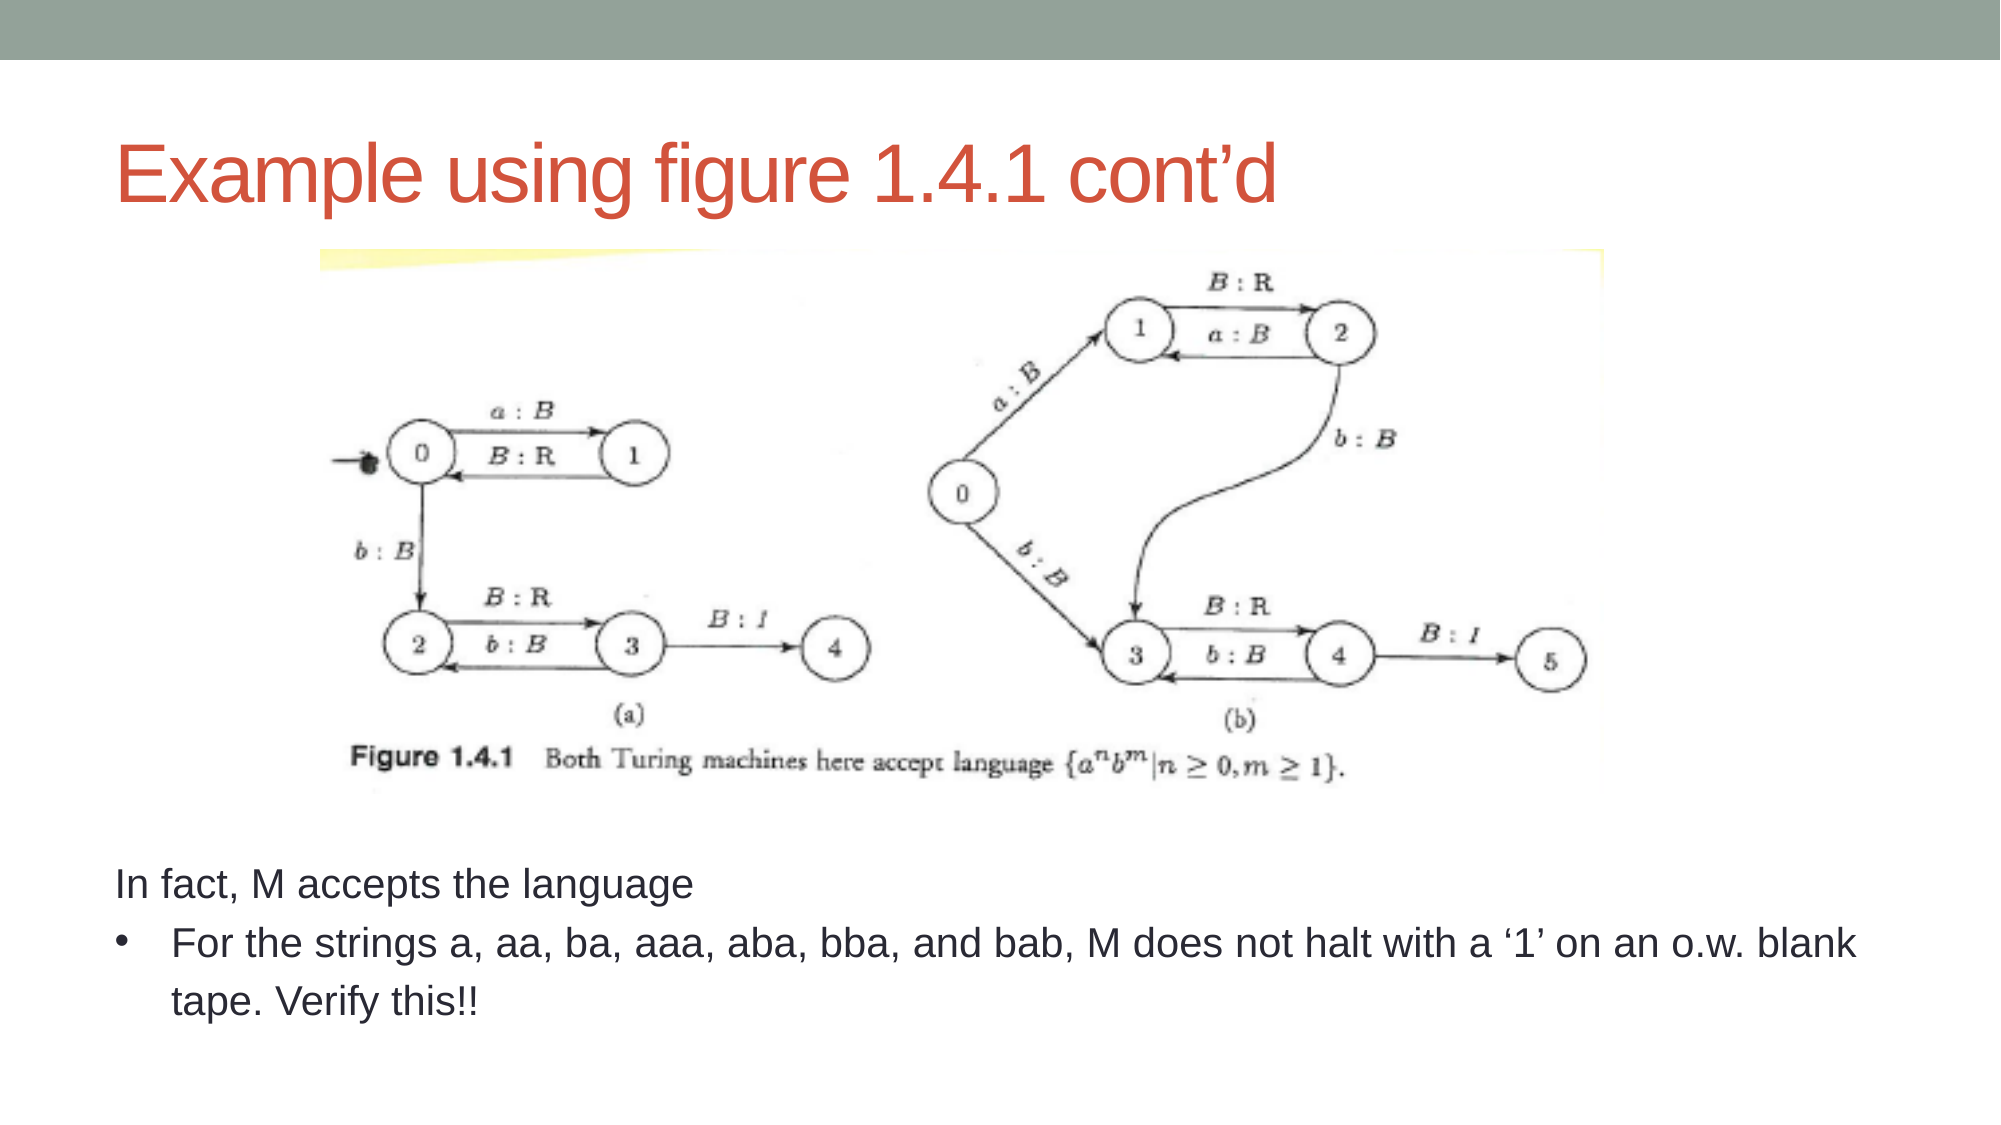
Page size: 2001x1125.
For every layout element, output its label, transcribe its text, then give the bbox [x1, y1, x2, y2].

title Example using figure 1.4.1 cont’d [99, 87, 1900, 250]
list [320, 249, 1604, 794]
